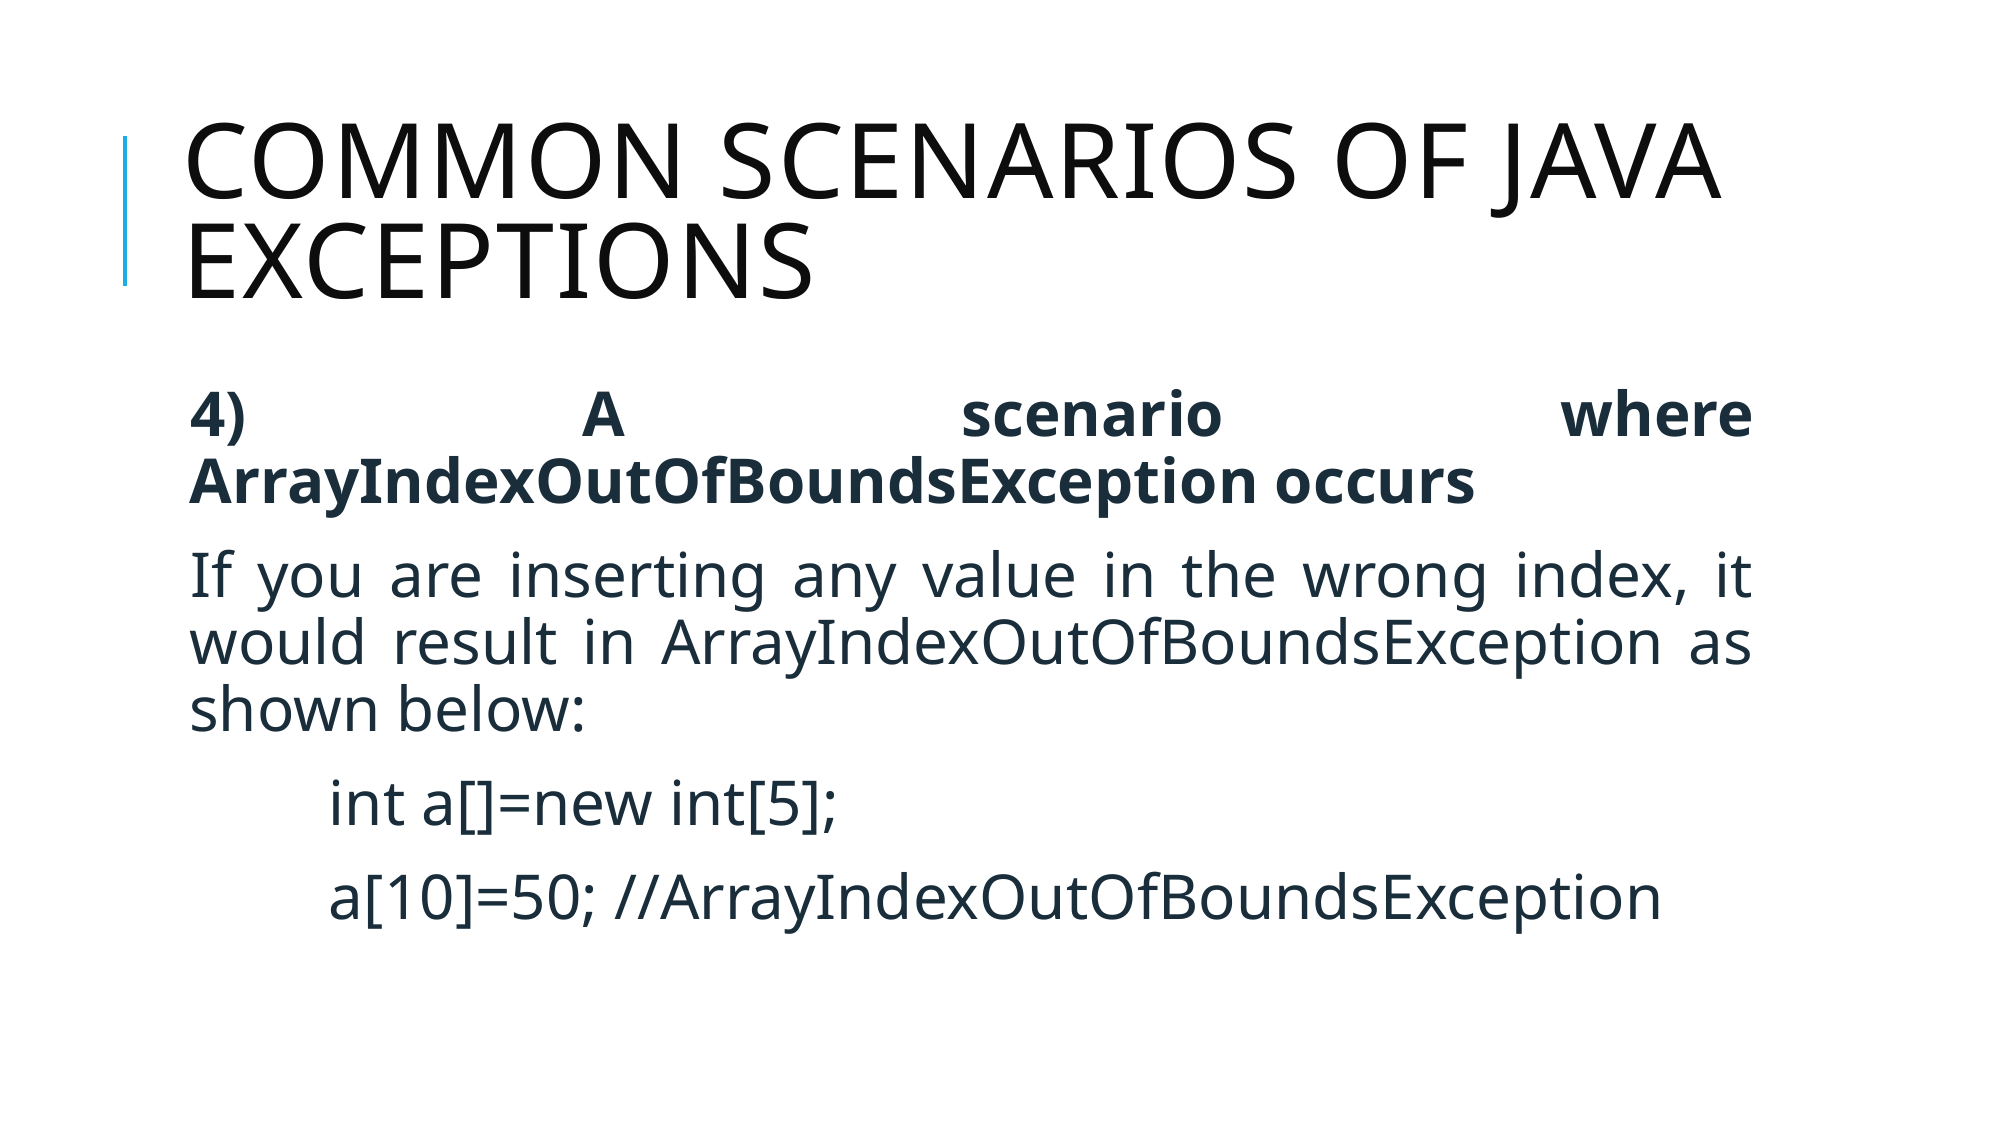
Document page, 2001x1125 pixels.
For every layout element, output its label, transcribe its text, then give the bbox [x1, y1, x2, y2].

title Common scenarios of java exceptions [168, 96, 1763, 342]
list 4) A scenario where ArrayIndexOutOfBoundsException occurs If you are inserting any value in the wrong index, it would result in ArrayIndexOutOfBoundsException as shown below: int a[]=new int[5]; a[10]=50; //ArrayIndexOutOfBoundsException [168, 375, 1763, 1035]
